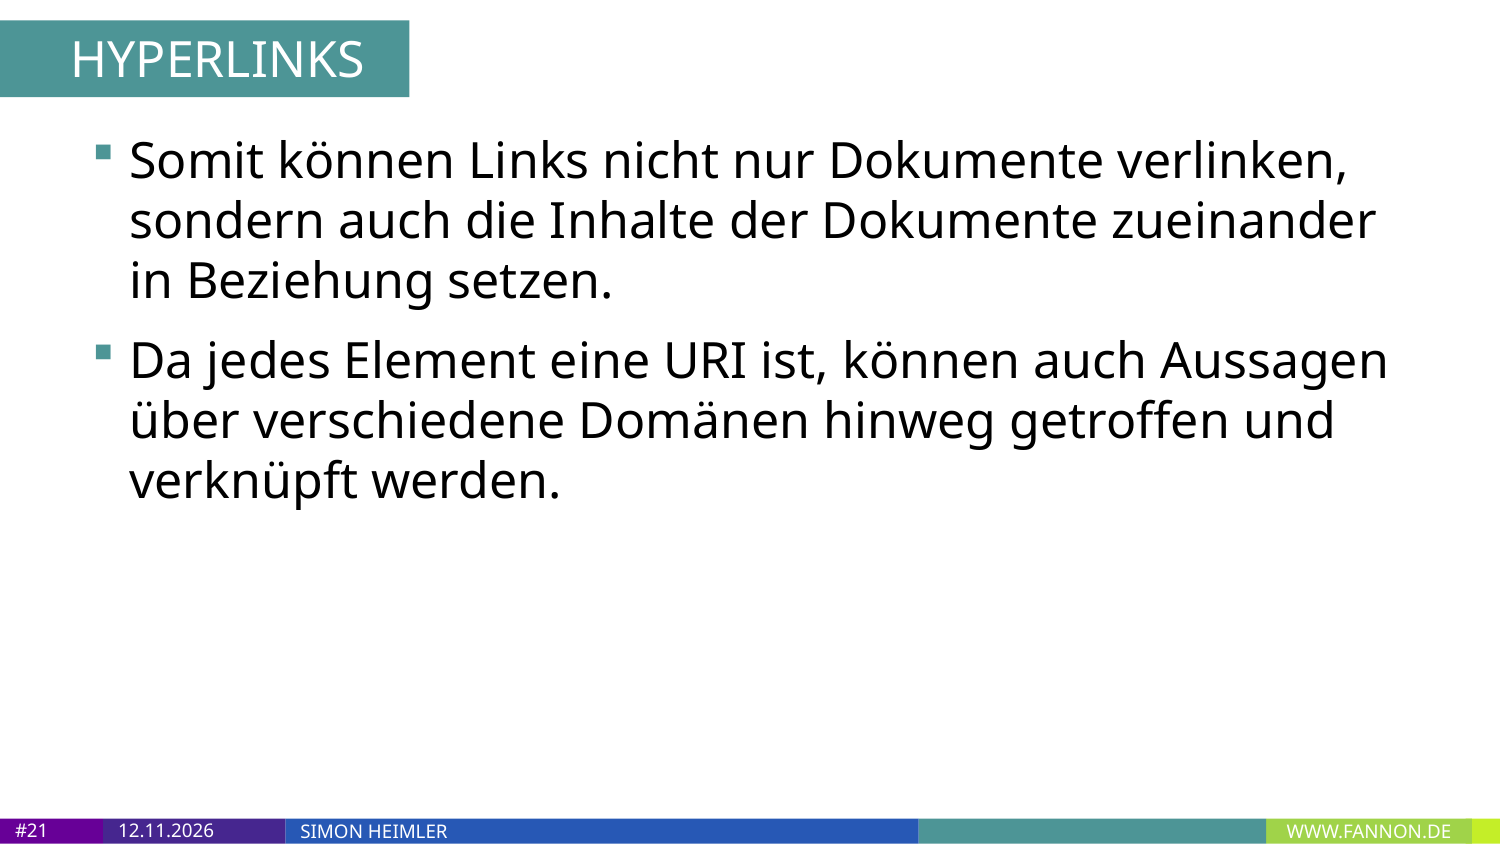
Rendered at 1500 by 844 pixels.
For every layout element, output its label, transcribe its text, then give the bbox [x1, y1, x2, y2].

text_box HYPERLINKS [0, 20, 410, 98]
list Somit können Links nicht nur Dokumente verlinken, sondern auch die Inhalte der Dokumente zueinander in Beziehung setzen. Da jedes Element eine URI ist, können auch Aussagen über verschiedene Domänen hinweg getroffen und verknüpft werden. [76, 120, 1424, 794]
